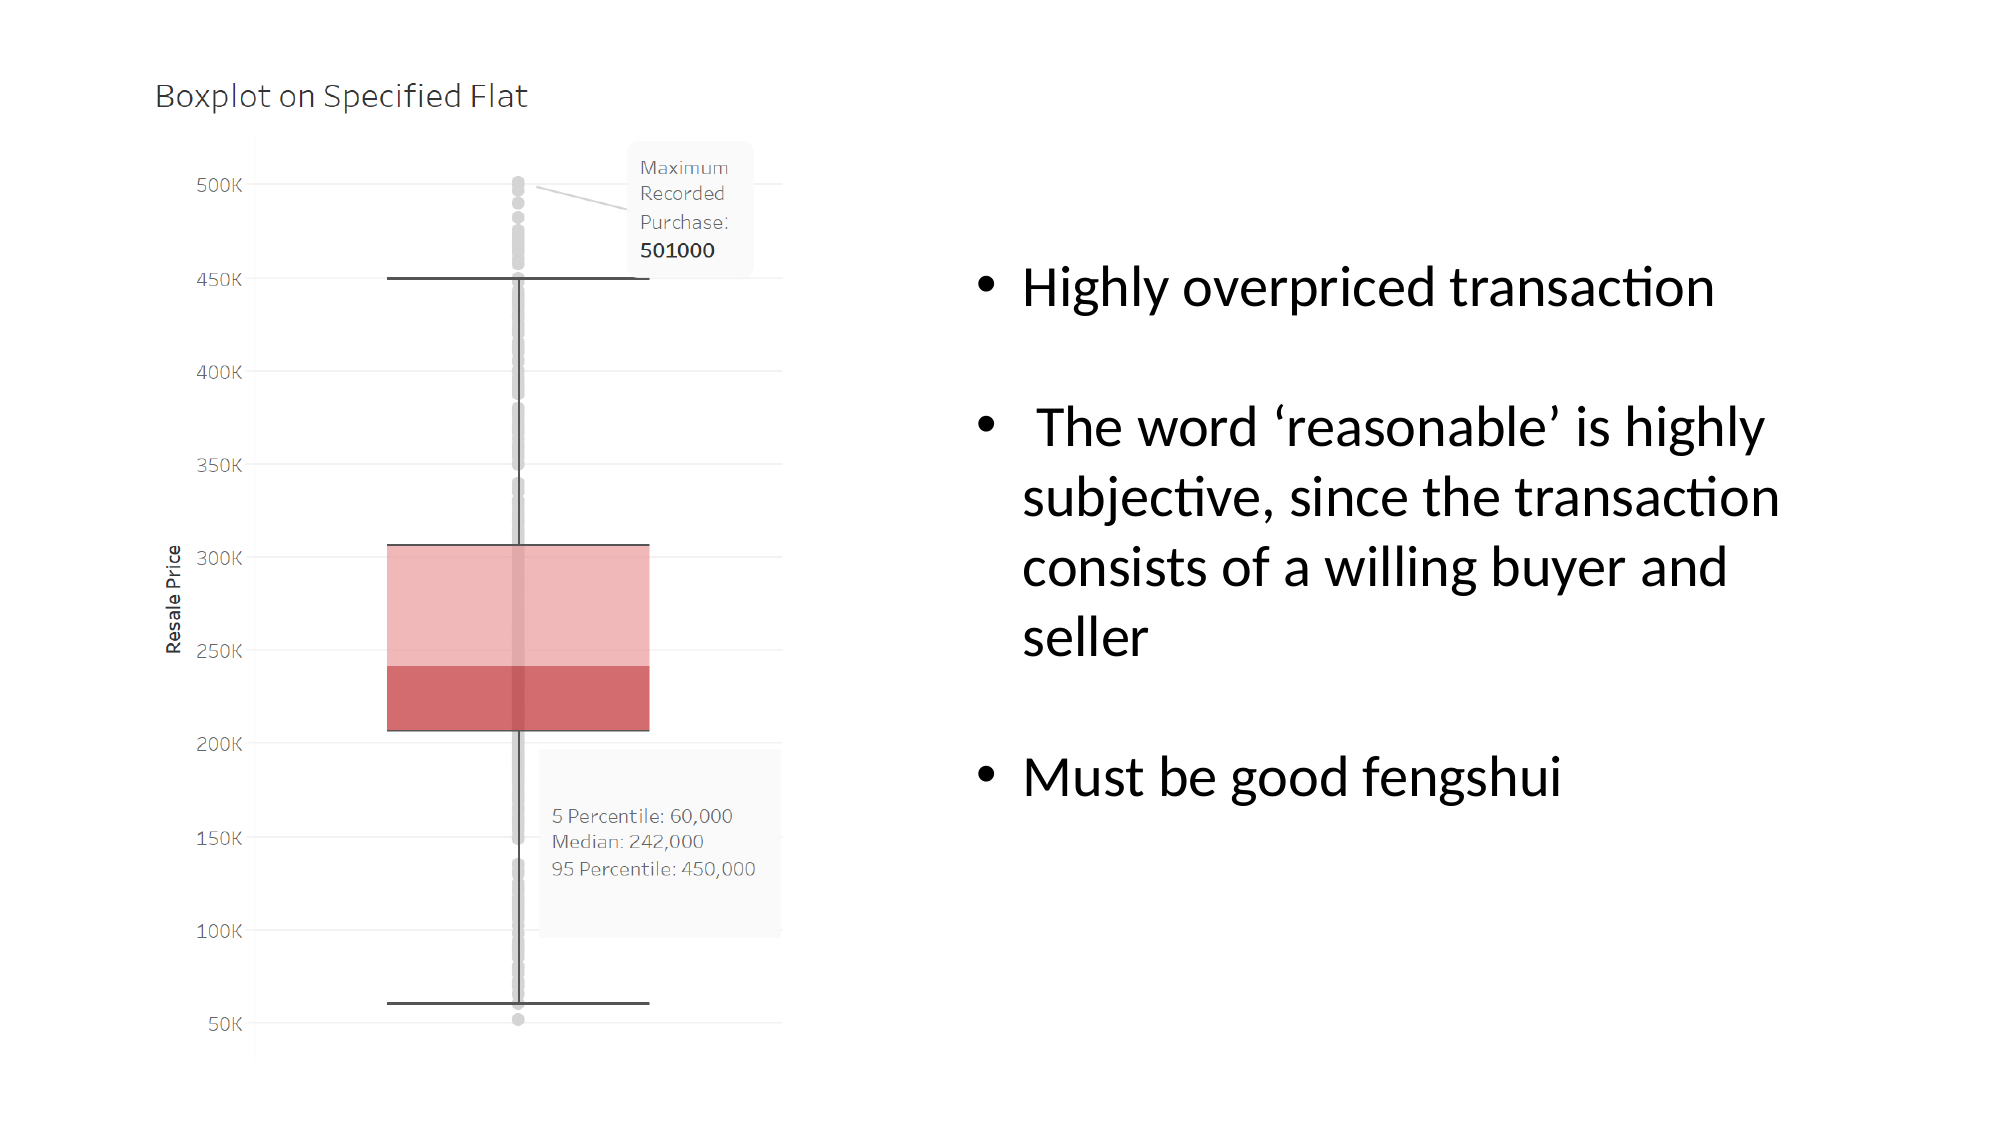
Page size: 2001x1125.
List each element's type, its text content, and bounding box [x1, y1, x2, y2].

text_box Highly overpriced transaction The word ‘reasonable’ is highly subjective, since the transaction consists of a willing buyer and seller Must be good fengshui [961, 241, 1807, 816]
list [137, 65, 823, 1060]
